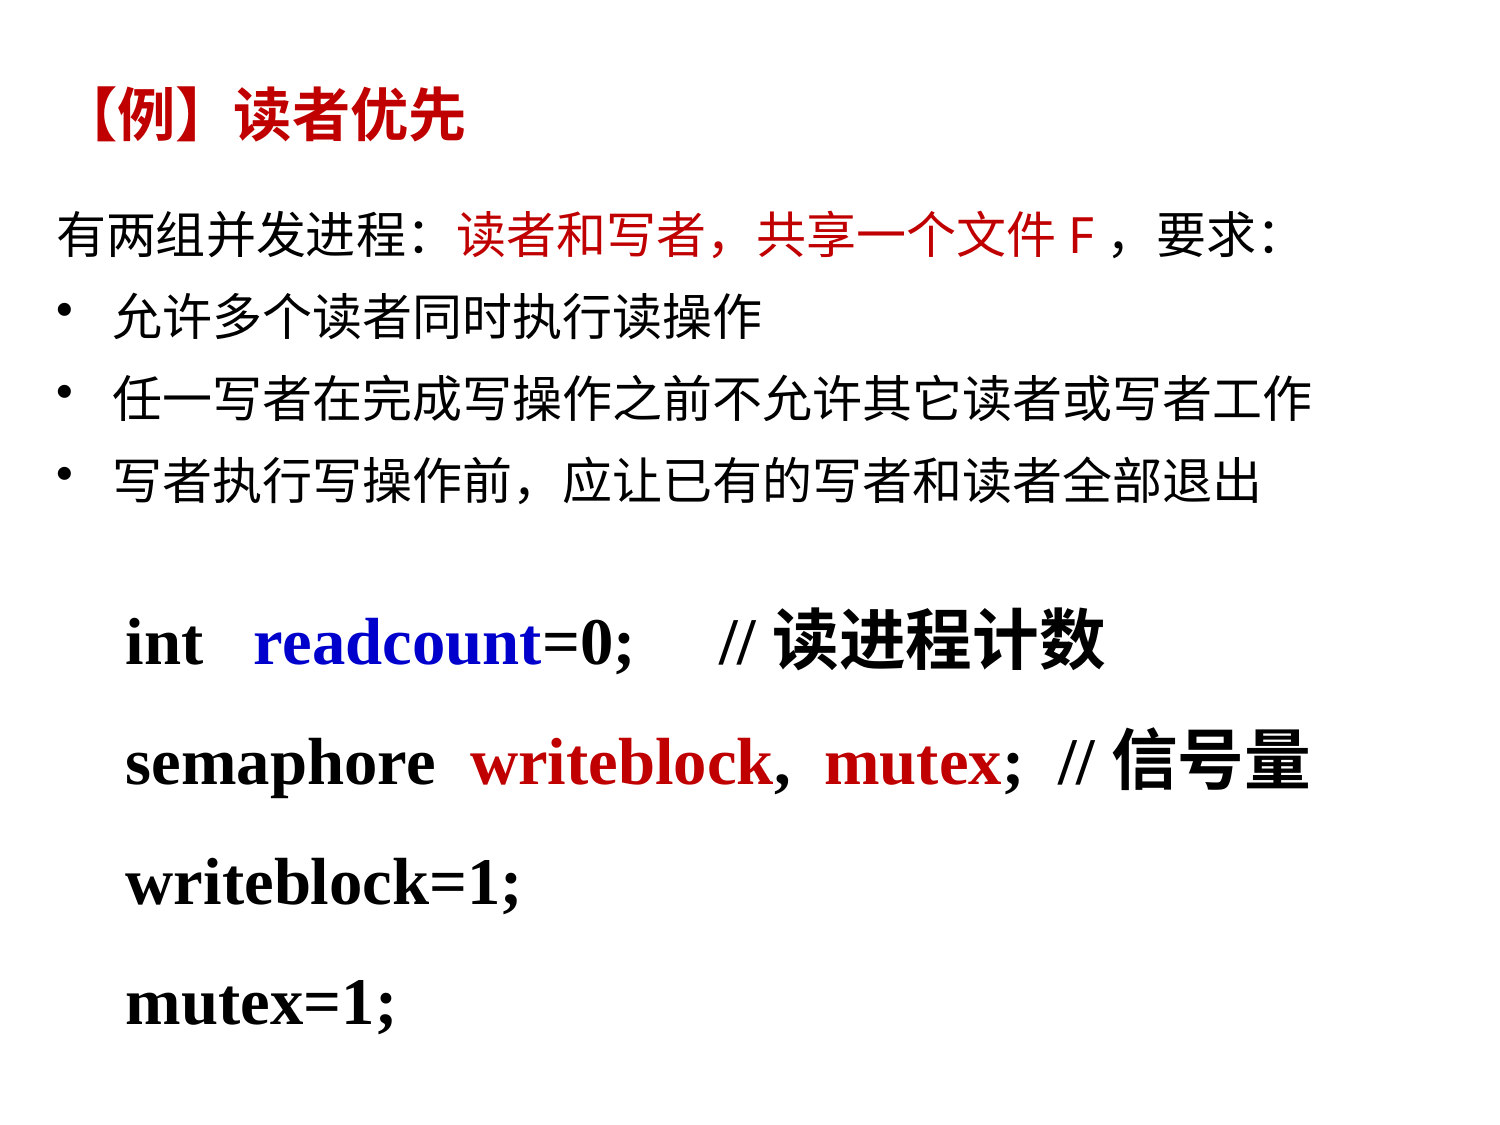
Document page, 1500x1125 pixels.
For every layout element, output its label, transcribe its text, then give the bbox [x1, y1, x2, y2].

text_box 【例】读者优先 [44, 70, 482, 155]
text_box int readcount=0; //读进程计数 semaphore writeblock, mutex; //信号量 writeblock=1; mutex=1; [111, 550, 1447, 1046]
text_box 有两组并发进程：读者和写者，共享一个文件F，要求： 允许多个读者同时执行读操作 任一写者在完成写操作之前不允许其它读者或写者工作 写者执行写操作前，应让已有的写者和读者全部退出 [41, 184, 1424, 518]
